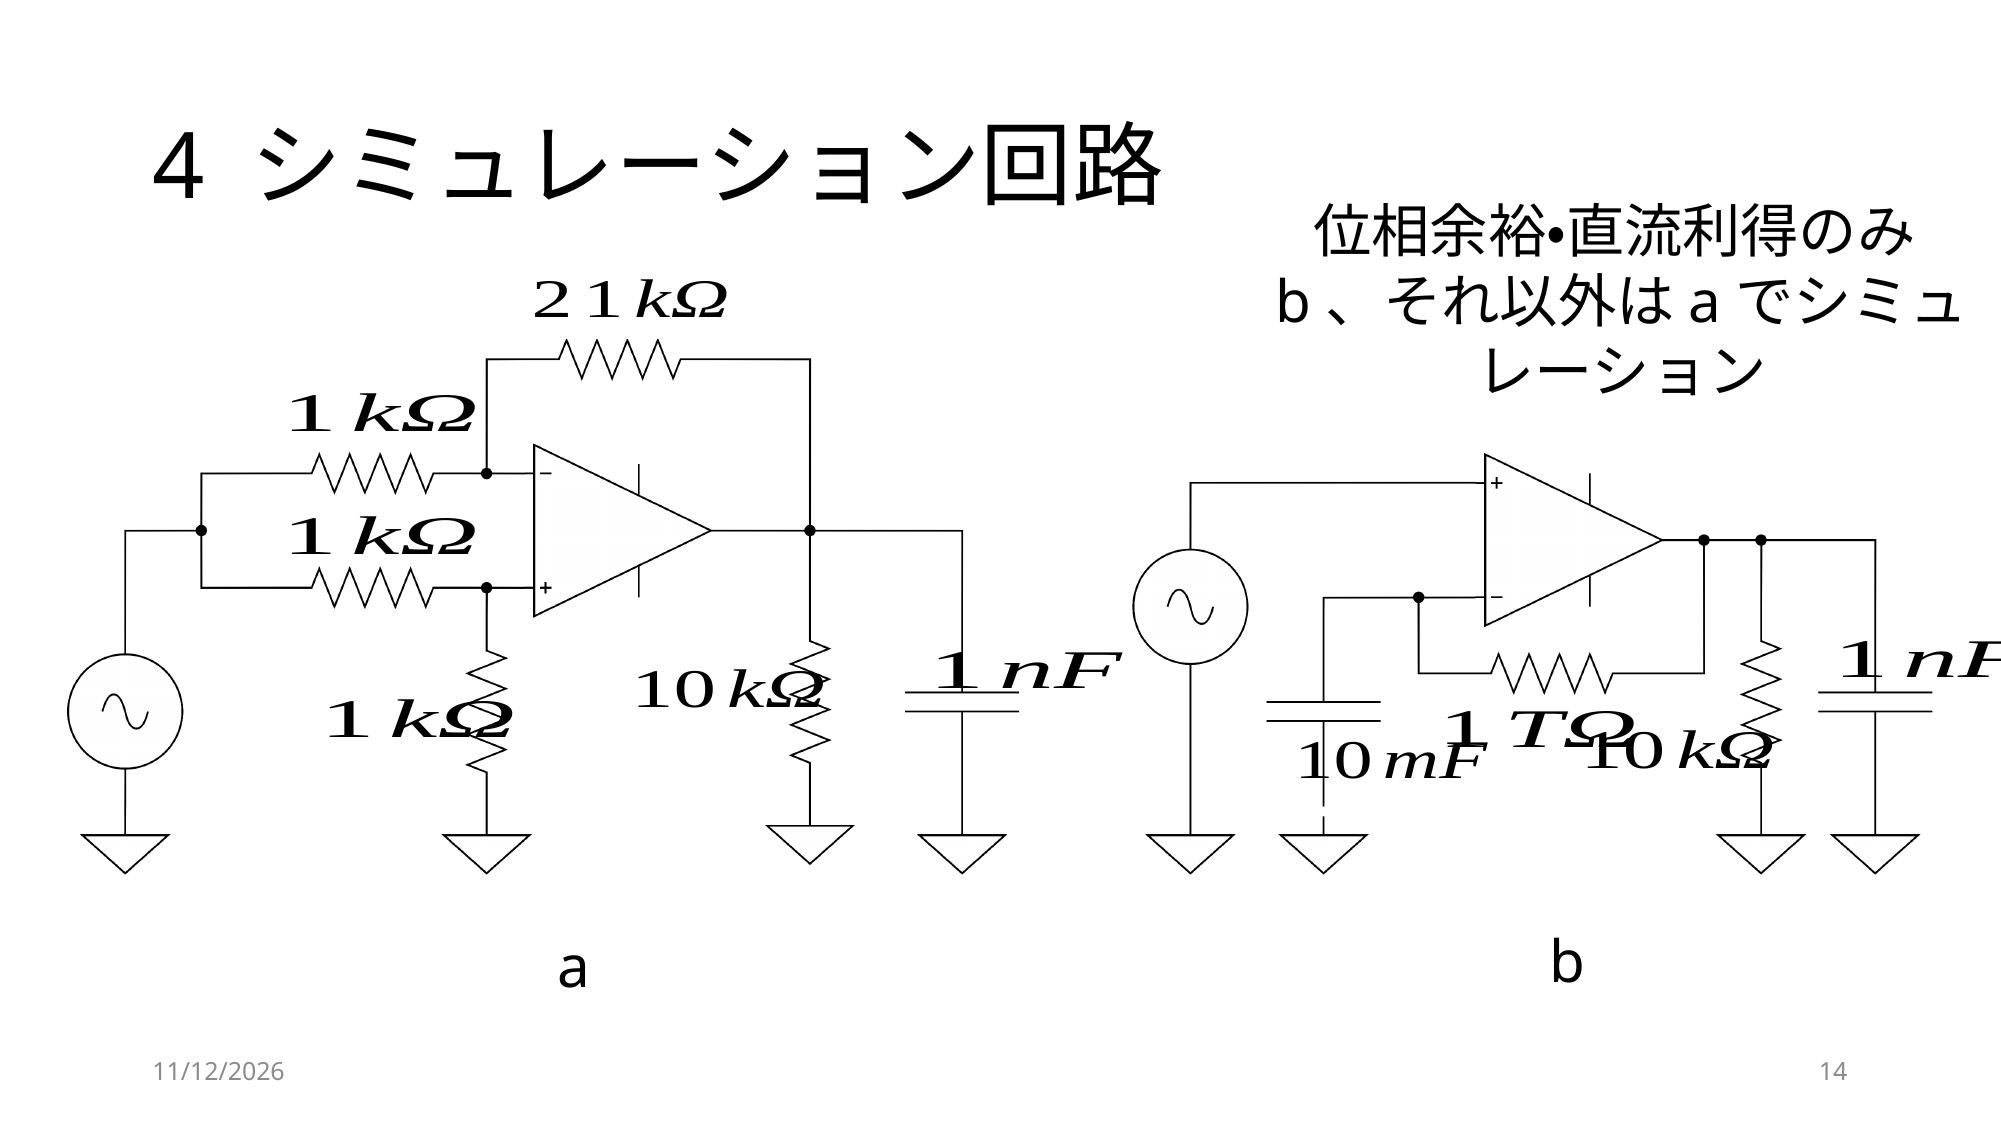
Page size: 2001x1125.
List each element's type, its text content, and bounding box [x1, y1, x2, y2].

text_box a [362, 921, 787, 1007]
text_box b [1355, 916, 1780, 1002]
title 4 シミュレーション回路 [137, 59, 1863, 278]
picture [67, 339, 1933, 876]
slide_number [137, 1042, 588, 1103]
slide_number 14 [1412, 1042, 1863, 1103]
text_box 位相余裕・直流利得のみb、それ以外はaでシミュレーション [1260, 187, 1983, 412]
